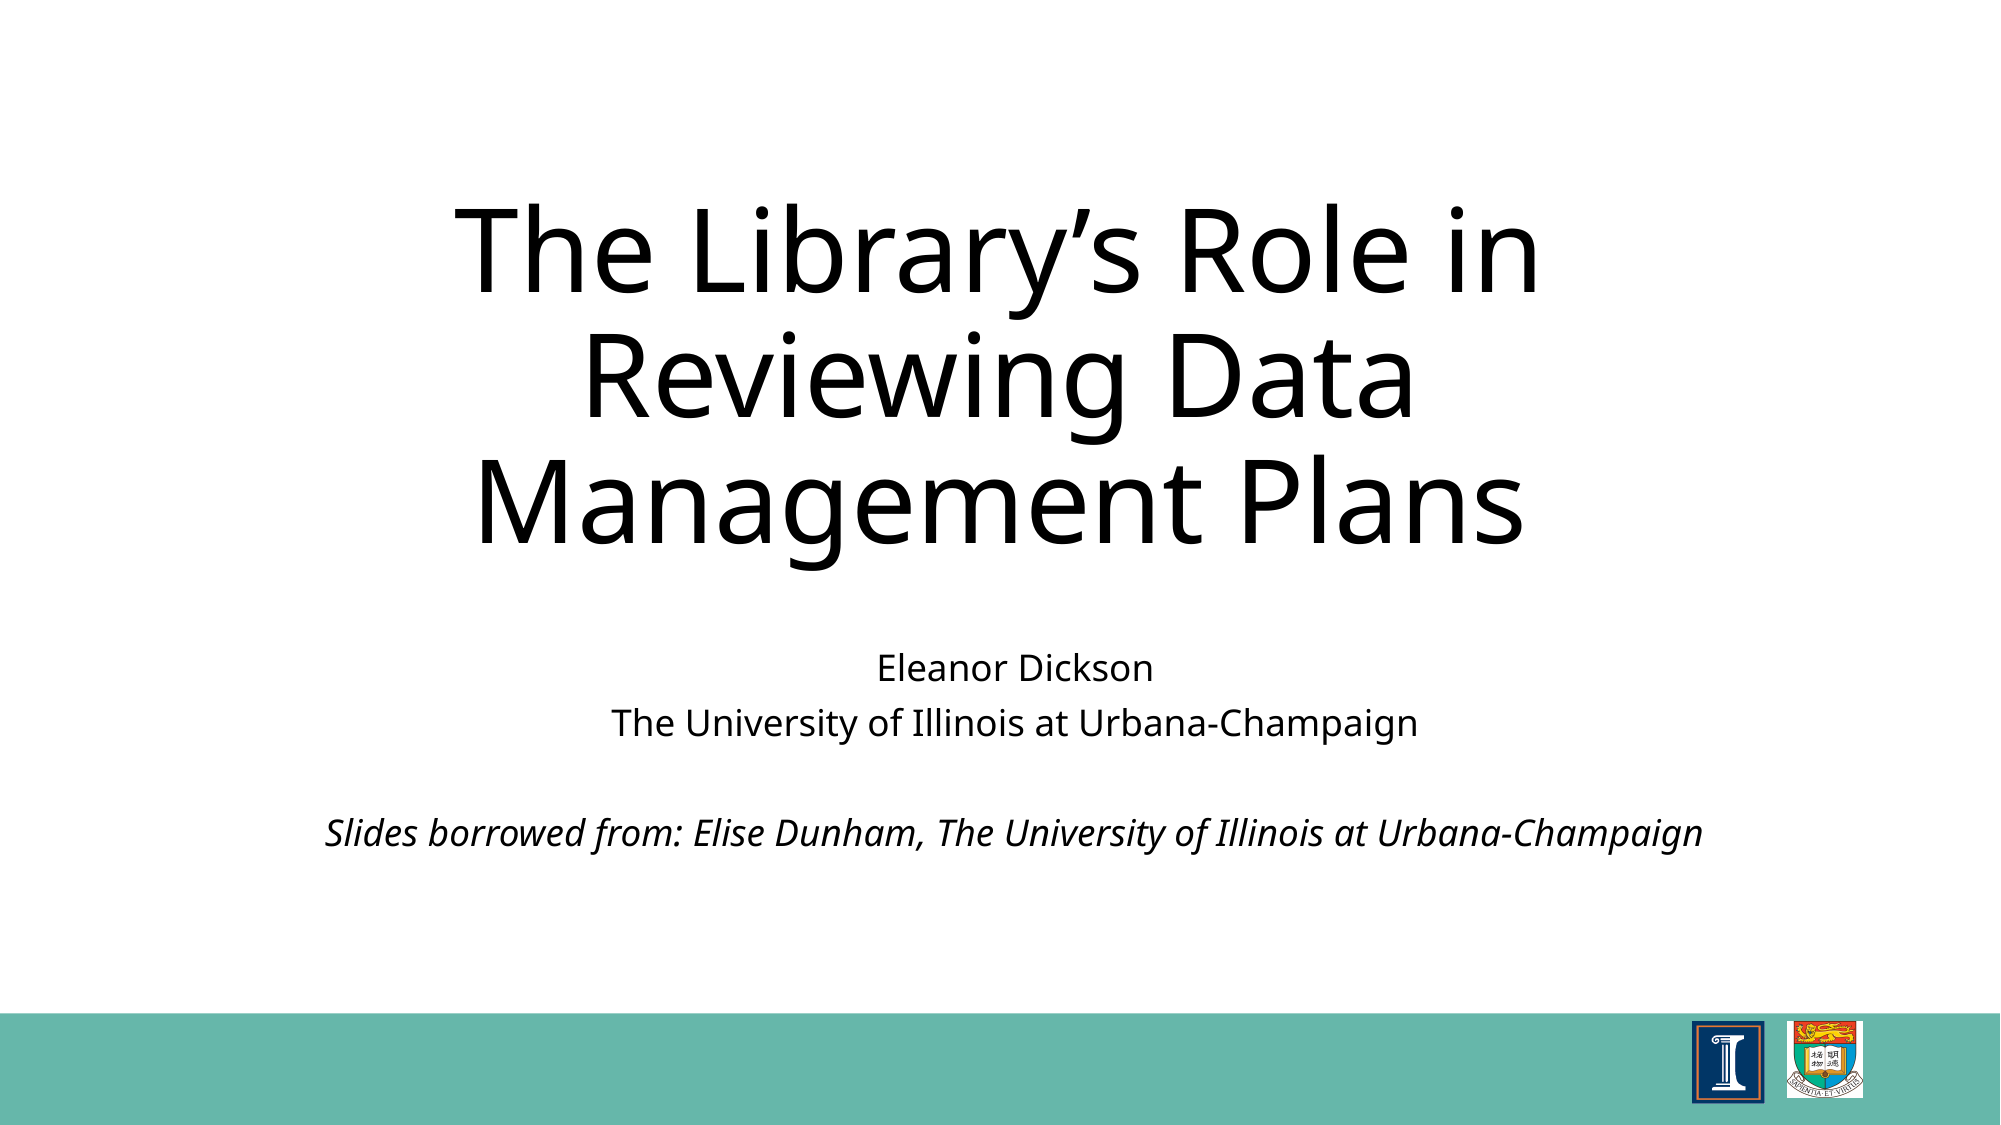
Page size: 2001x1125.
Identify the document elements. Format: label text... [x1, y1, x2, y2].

subtitle Eleanor Dickson The University of Illinois at Urbana-Champaign Slides borrowed from: Elise Dunham, The University of Illinois at Urbana-Champaign [231, 641, 1800, 863]
title The Library’s Role in Reviewing Data Management Plans [249, 184, 1750, 576]
picture [1787, 1021, 1863, 1098]
picture [1692, 1021, 1765, 1104]
